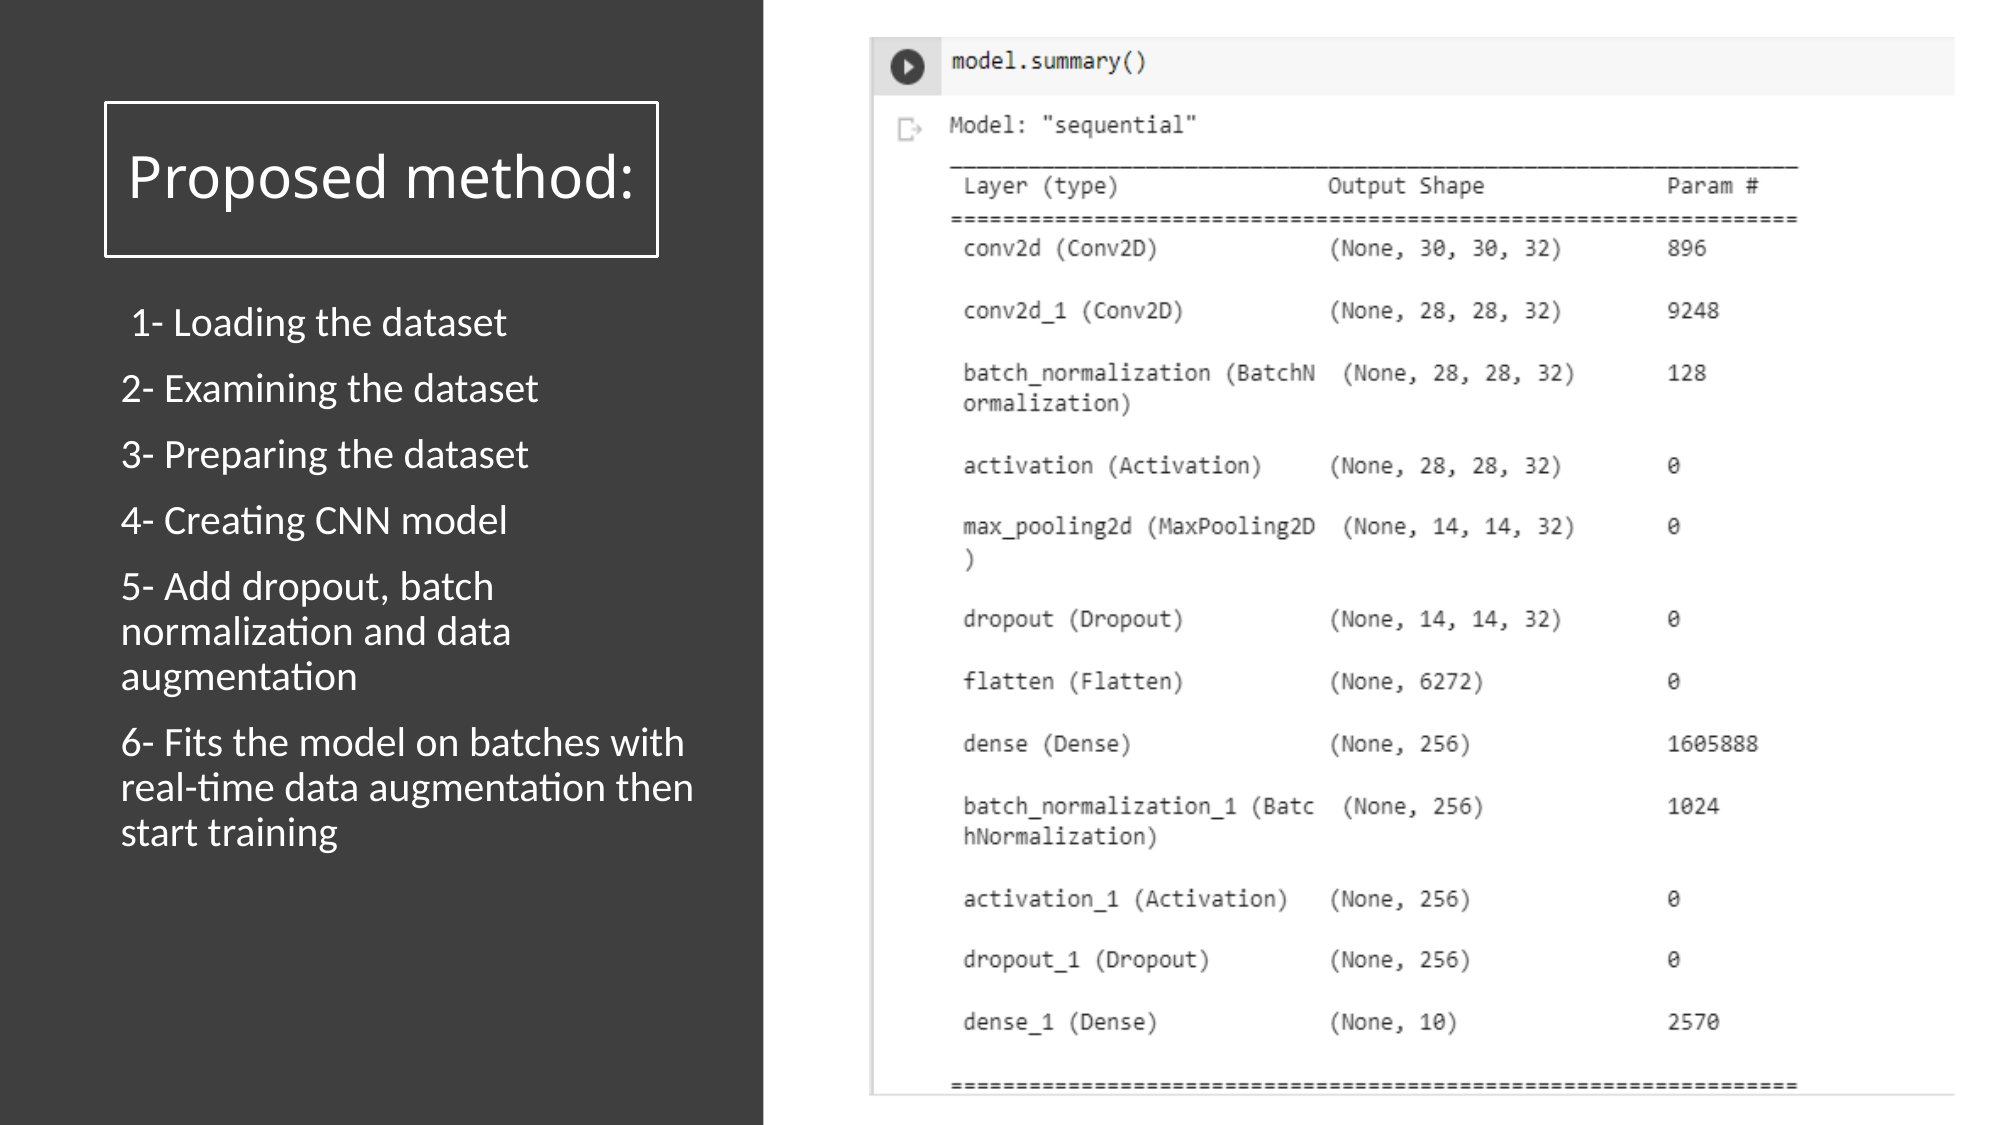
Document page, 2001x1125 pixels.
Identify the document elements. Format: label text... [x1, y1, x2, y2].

picture [868, 37, 1955, 1104]
text_box [0, 0, 764, 1125]
title Proposed method: [105, 102, 658, 257]
list 1- Loading the dataset 2- Examining the dataset 3- Preparing the dataset 4- Creating CNN model 5- Add dropout, batch normalization and data augmentation 6- Fits the model on batches with real-time data augmentation then start training [105, 293, 732, 1104]
